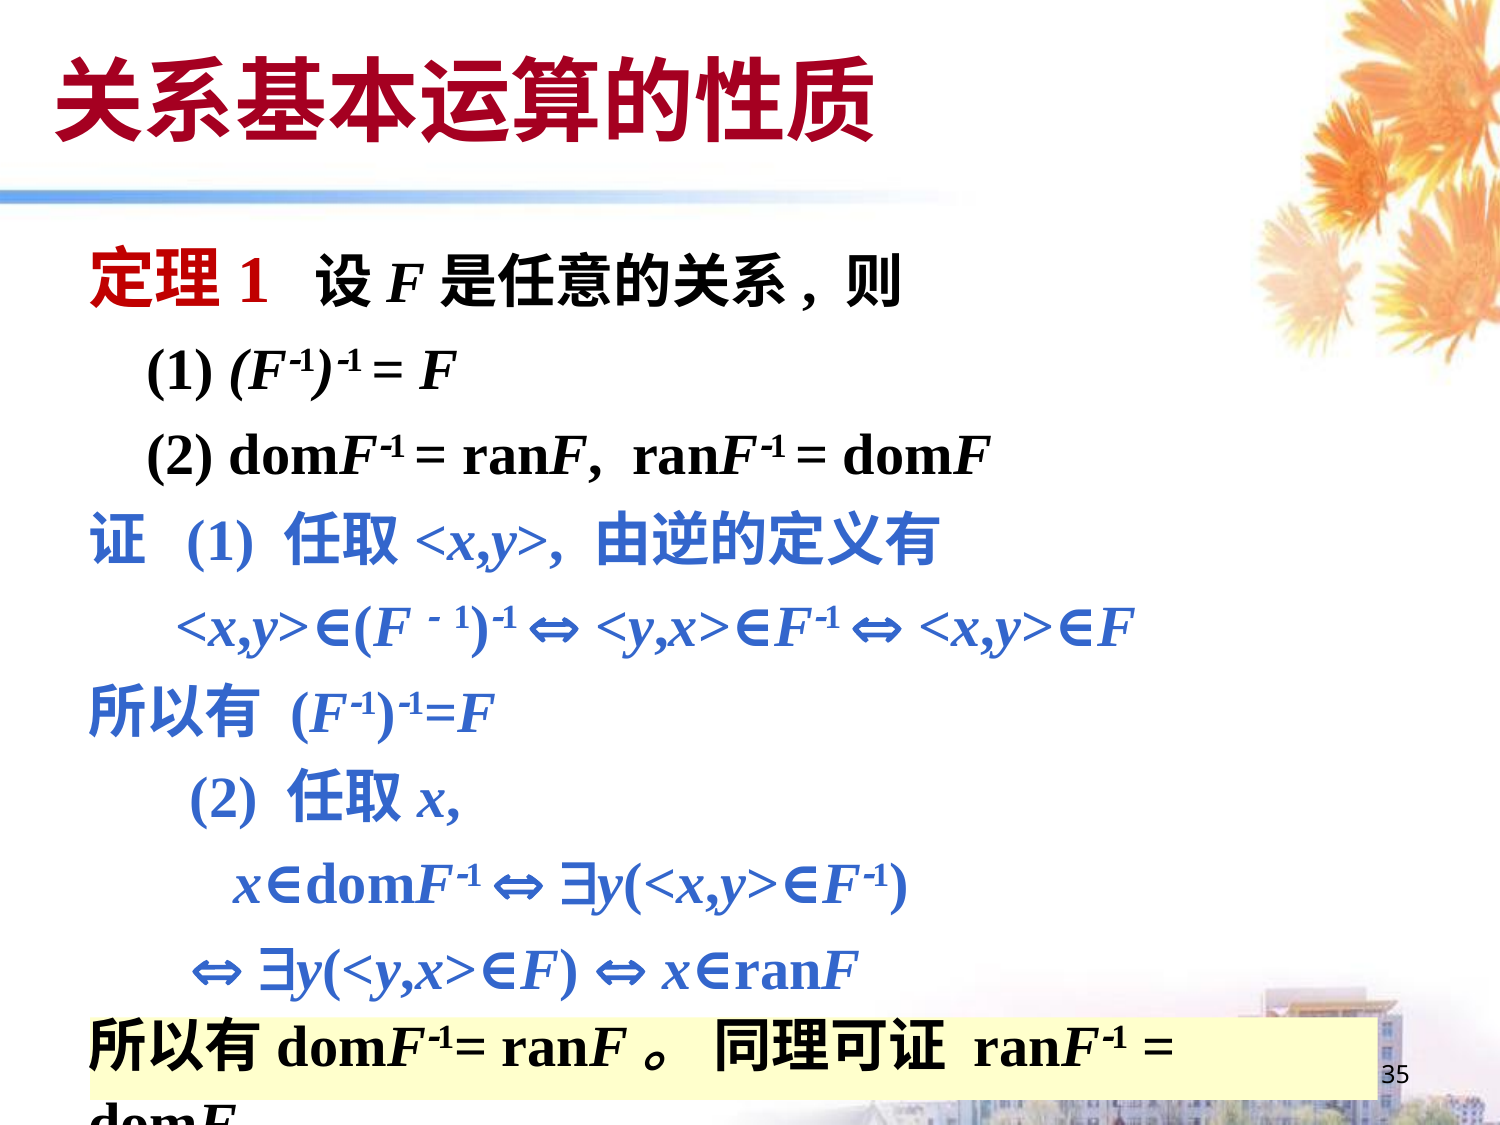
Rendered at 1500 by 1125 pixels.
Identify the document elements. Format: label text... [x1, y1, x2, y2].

text_box 定理1 设F是任意的关系, 则 (1) (F1)1 = F (2) domF1 = ranF, ranF1 = domF 证 (1) 任取<x,y>, 由逆的定义有 <x,y>∈(F  1)1  <y,x>∈F1  <x,y>∈F 所以有 (F1)1=F (2) 任取x, x∈domF1  y(<x,y>∈F1)  y(<y,x>∈F)  x∈ranF 所以有domF1= ranF。 同理可证 ranF1 = domF。 [73, 219, 1385, 1125]
slide_number 35 [1385, 1024, 1426, 1101]
title 关系基本运算的性质 [37, 3, 1388, 193]
picture [0, 0, 1500, 1125]
